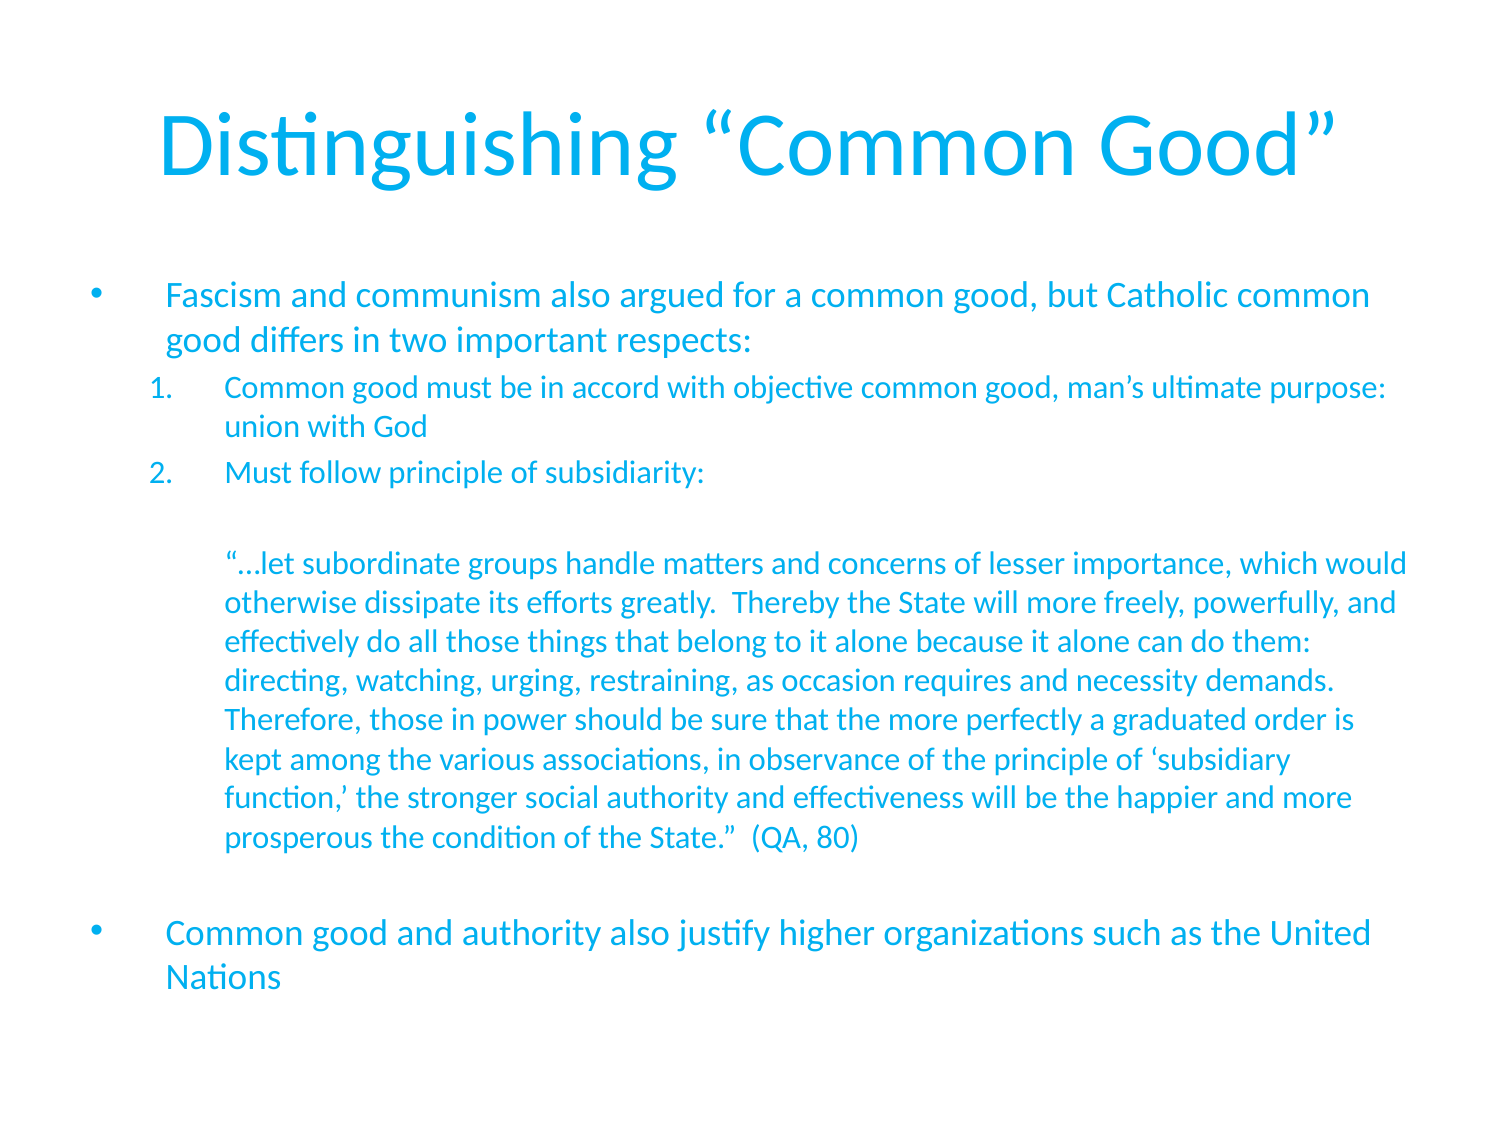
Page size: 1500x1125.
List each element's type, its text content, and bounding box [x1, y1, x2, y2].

list Fascism and communism also argued for a common good, but Catholic common good differs in two important respects: Common good must be in accord with objective common good, man’s ultimate purpose: union with God Must follow principle of subsidiarity: “…let subordinate groups handle matters and concerns of lesser importance, which would otherwise dissipate its efforts greatly. Thereby the State will more freely, powerfully, and effectively do all those things that belong to it alone because it alone can do them: directing, watching, urging, restraining, as occasion requires and necessity demands. Therefore, those in power should be sure that the more perfectly a graduated order is kept among the various associations, in observance of the principle of ‘subsidiary function,’ the stronger social authority and effectiveness will be the happier and more prosperous the condition of the State.” (QA, 80) Common good and authority also justify higher organizations such as the United Nations [75, 262, 1425, 1005]
title Distinguishing “Common Good” [75, 45, 1425, 233]
